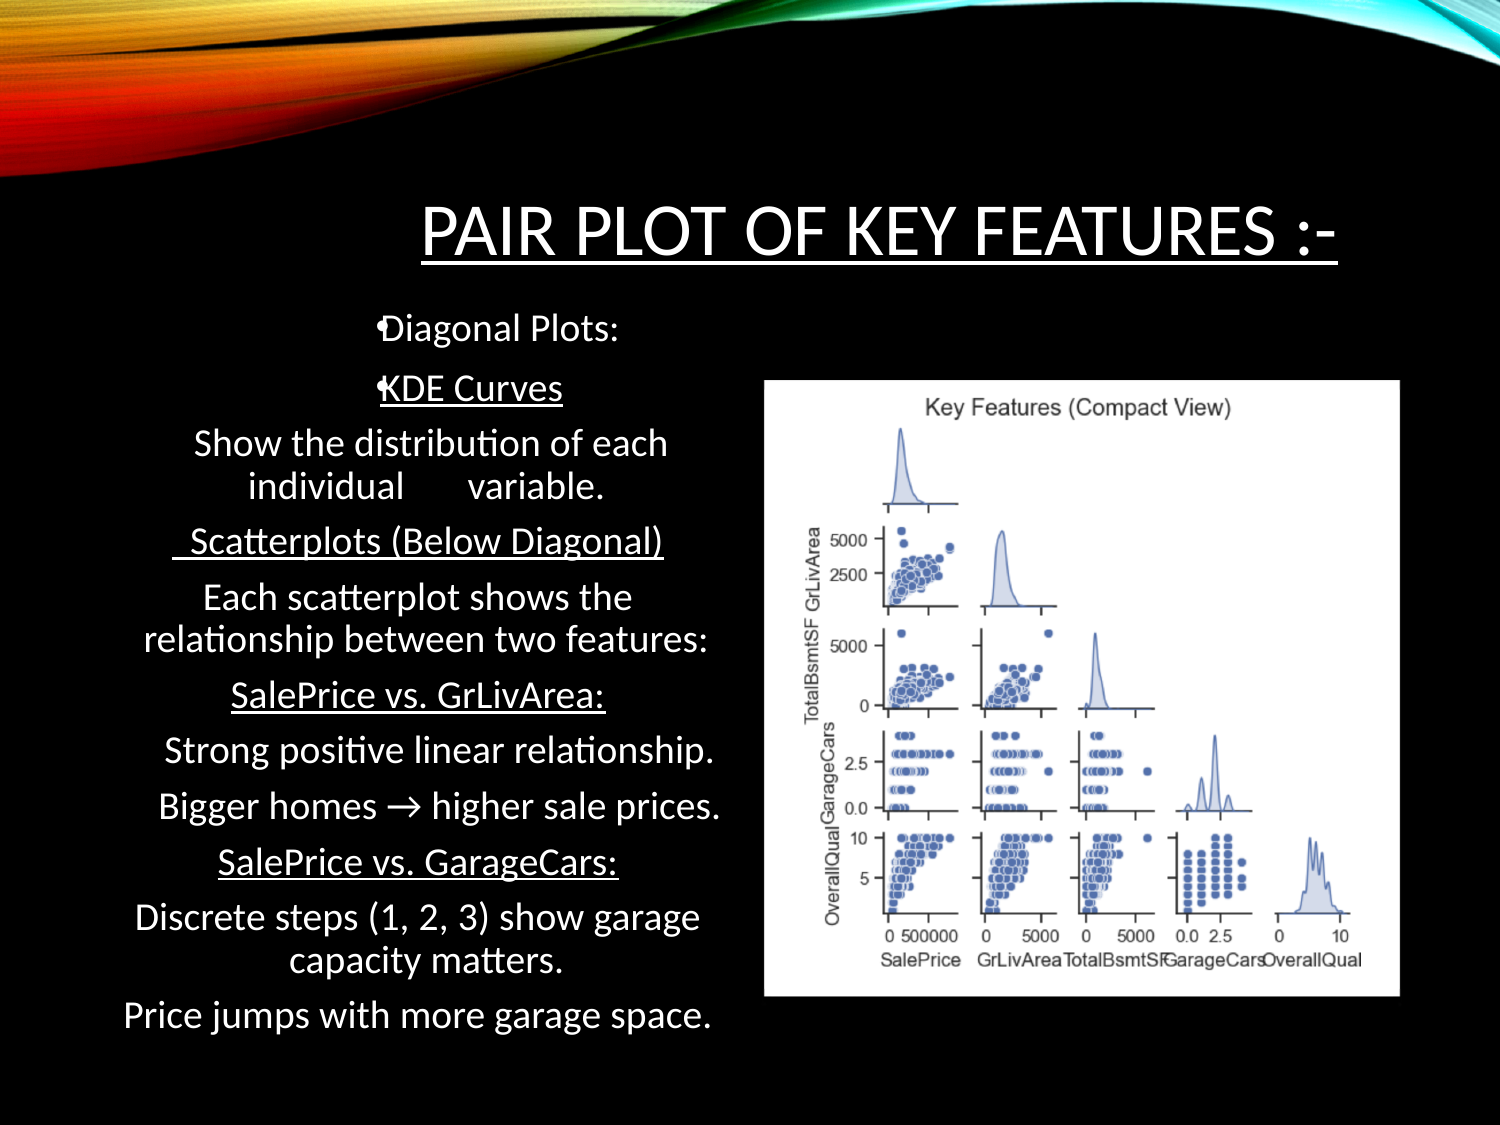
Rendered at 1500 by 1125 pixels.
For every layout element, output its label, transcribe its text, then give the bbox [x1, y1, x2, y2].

list Diagonal Plots: KDE Curves Show the distribution of each individual variable. Scatterplots (Below Diagonal) Each scatterplot shows the relationship between two features: SalePrice vs. GrLivArea: Strong positive linear relationship. Bigger homes → higher sale prices. SalePrice vs. GarageCars: Discrete steps (1, 2, 3) show garage capacity matters. Price jumps with more garage space. [97, 293, 739, 1074]
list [761, 380, 1403, 1007]
picture [0, 0, 1500, 178]
title Pair plot of key features :- [356, 125, 1403, 338]
